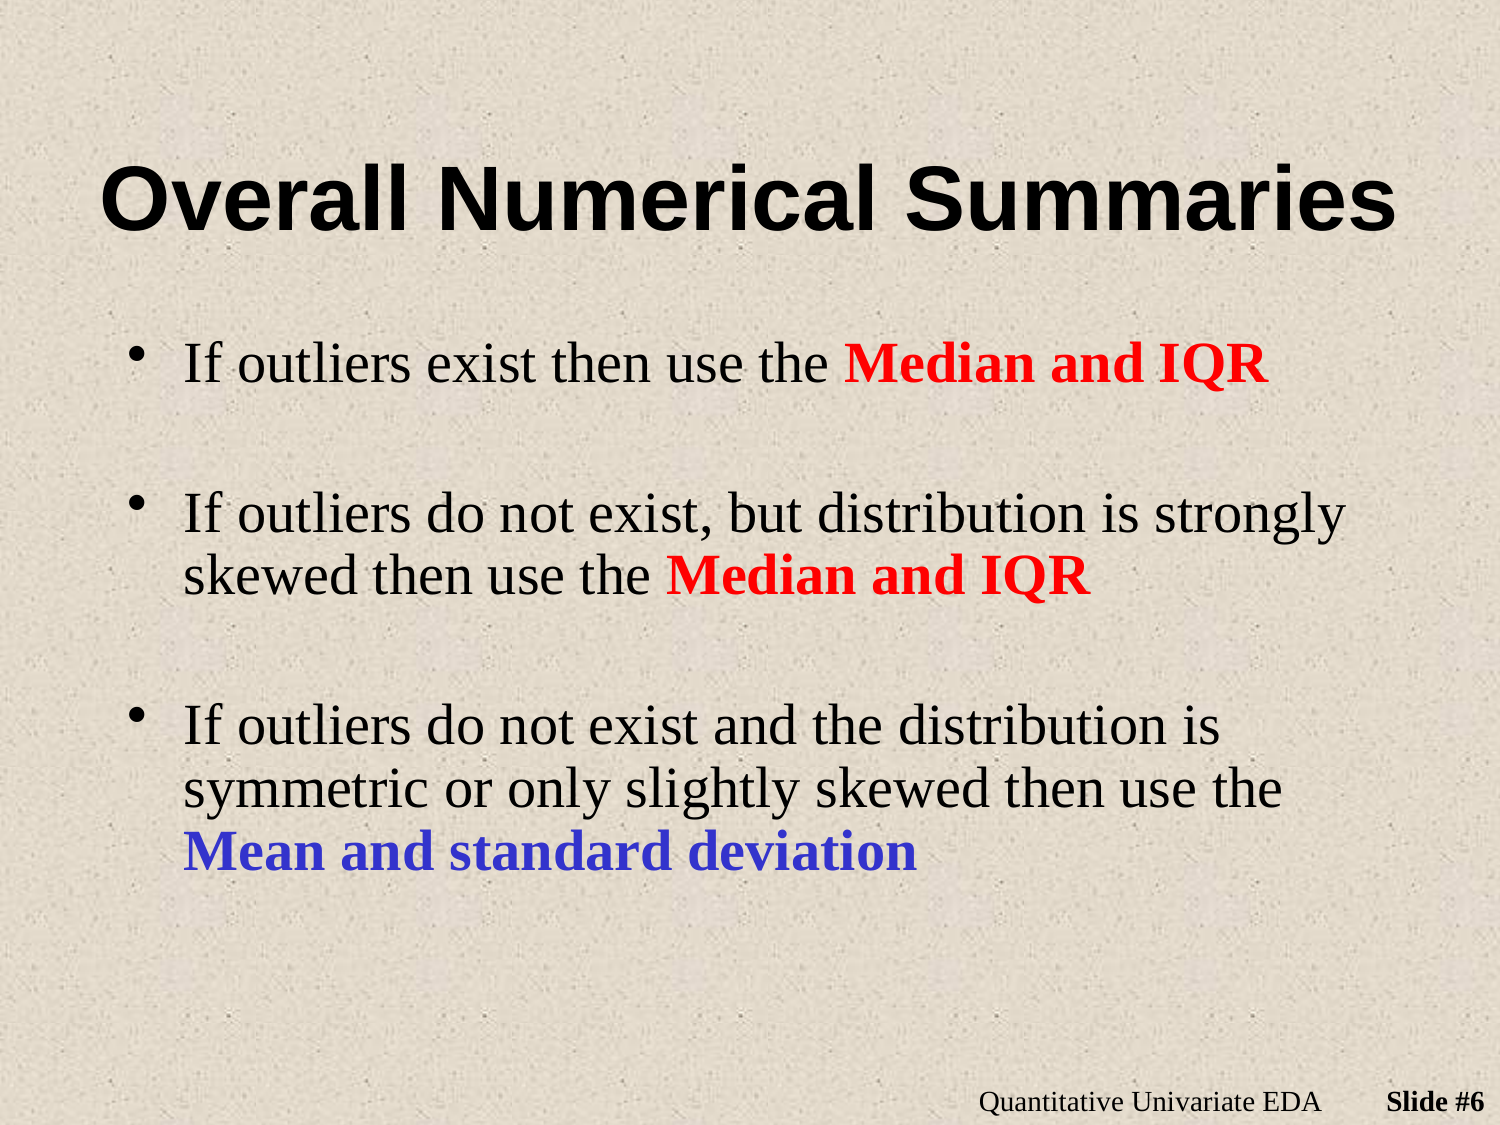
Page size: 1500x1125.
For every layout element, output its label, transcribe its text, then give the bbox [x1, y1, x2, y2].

picture [0, 0, 1500, 1125]
slide_number Slide #6 [1337, 1074, 1500, 1113]
title Overall Numerical Summaries [49, 99, 1451, 288]
list If outliers exist then use the Median and IQR If outliers do not exist, but distribution is strongly skewed then use the Median and IQR If outliers do not exist and the distribution is symmetric or only slightly skewed then use the Mean and standard deviation [112, 324, 1388, 926]
footer Quantitative Univariate EDA [862, 1074, 1337, 1113]
